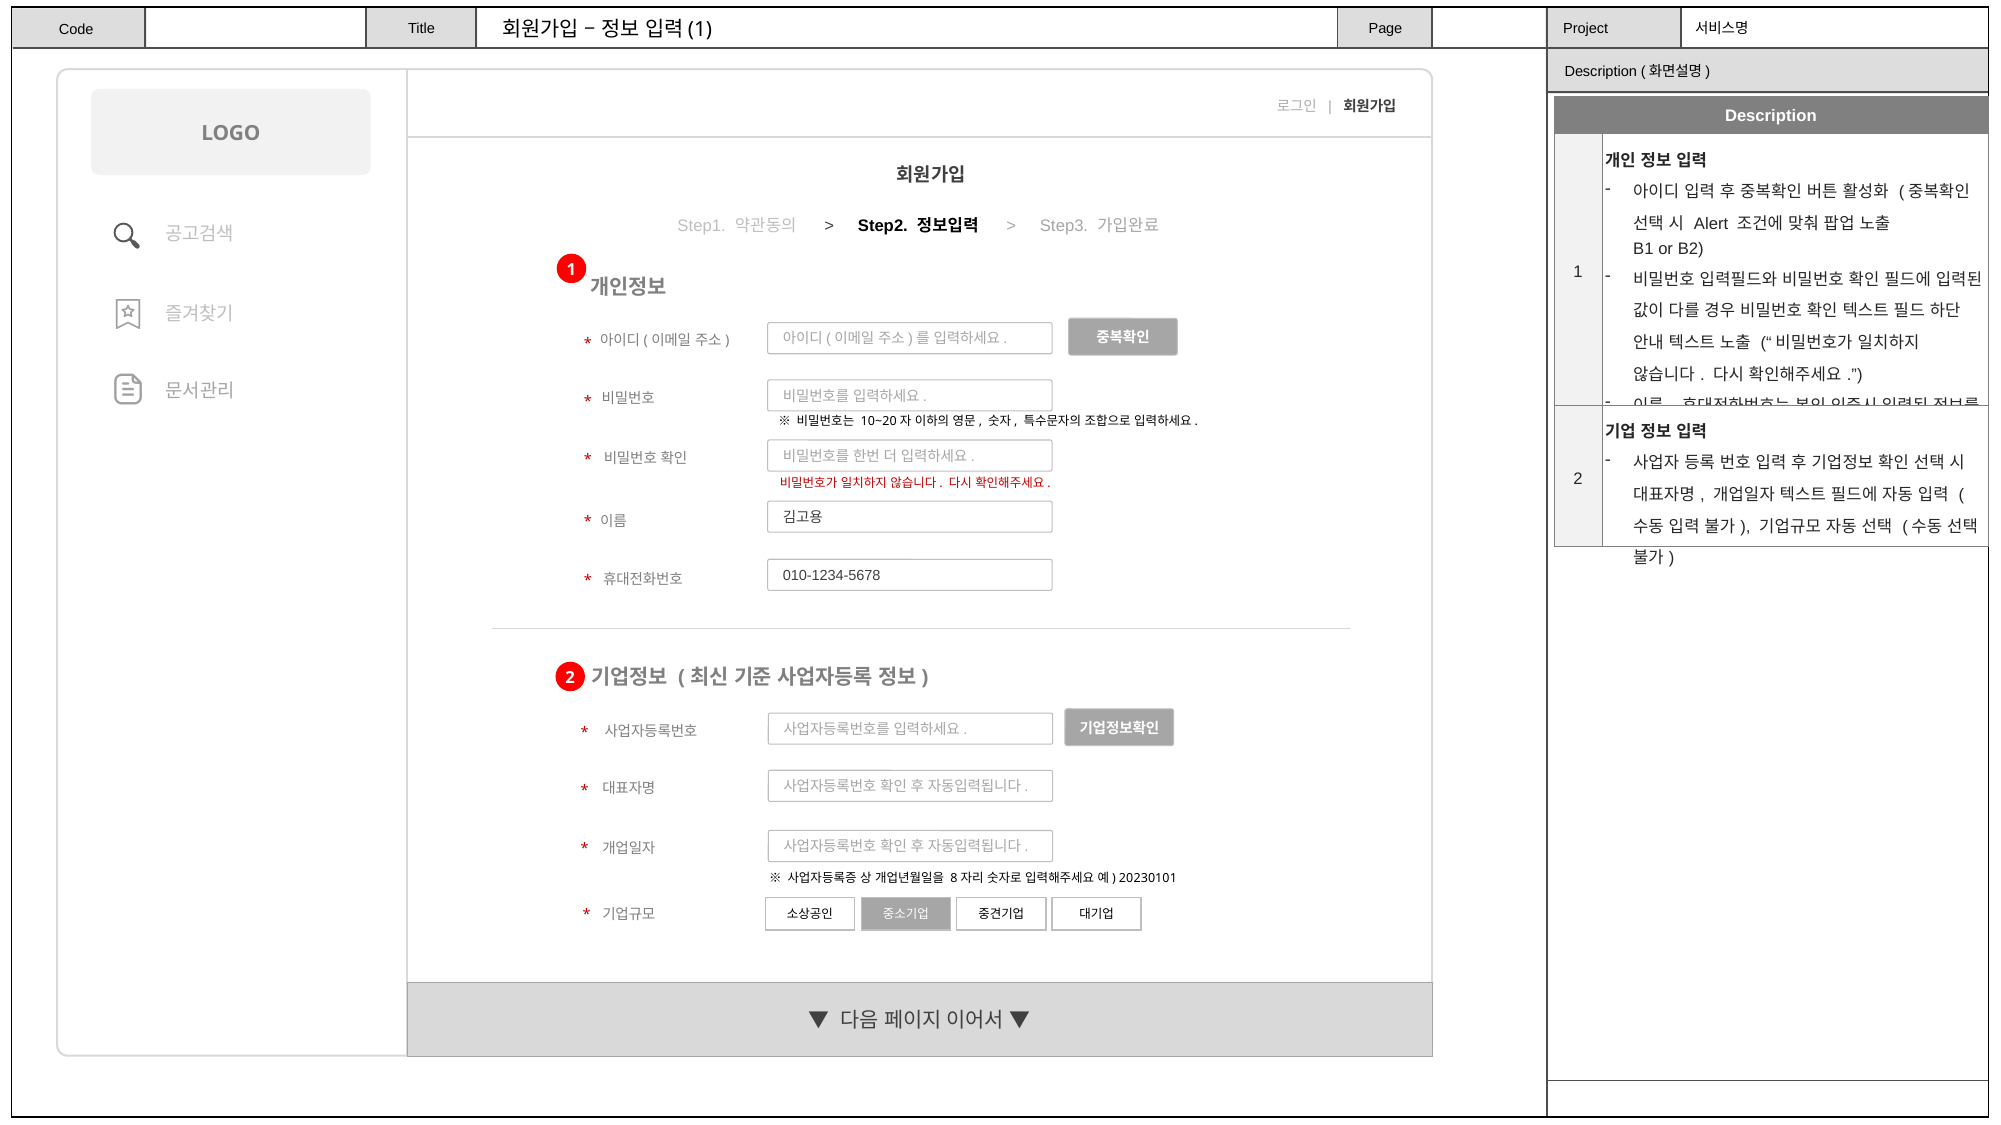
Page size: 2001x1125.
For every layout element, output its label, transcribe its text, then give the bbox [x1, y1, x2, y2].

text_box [113, 213, 275, 338]
text_box * [568, 442, 607, 475]
text_box * [567, 897, 606, 930]
text_box [11, 7, 1546, 1118]
table_header Description [1555, 97, 1988, 133]
table_cell 개인 정보 입력 아이디 입력 후 중복확인 버튼 활성화 (중복확인 선택 시 Alert 조건에 맞춰 팝업 노출 B1 or B2) 비밀번호 입력필드와 비밀번호 확인 필드에 입력된 값이 다를 경우 비밀번호 확인 텍스트 필드 하단 안내 텍스트 노출 (“비밀번호가 일치하지 않습니다. 다시 확인해주세요.”) 이름, 휴대전화번호는 본인 인증시 입력된 정보를 불러와서 자동 입력 (수동 입력/변경 불가) [1603, 134, 1988, 405]
text_box * [565, 831, 604, 864]
text_box 1 [555, 252, 588, 285]
table_cell 기업 정보 입력 사업자 등록 번호 입력 후 기업정보 확인 선택 시 대표자명, 개업일자 텍스트 필드에 자동 입력 (수동 입력 불가), 기업규모 자동 선택 (수동 선택 불가) [1603, 406, 1988, 546]
text_box 2 [554, 660, 587, 693]
picture [109, 370, 147, 408]
table_cell 2 [1555, 406, 1602, 546]
table_cell 1 [1555, 134, 1602, 405]
text_box * [568, 504, 607, 538]
text_box * [565, 715, 604, 748]
text_box 문서관리 [124, 371, 276, 415]
text_box * [565, 772, 604, 806]
text_box * [568, 563, 607, 596]
text_box [1547, 7, 1989, 1118]
text_box 회원가입 – 정보 입력(1) [487, 8, 728, 48]
text_box * [568, 384, 607, 417]
